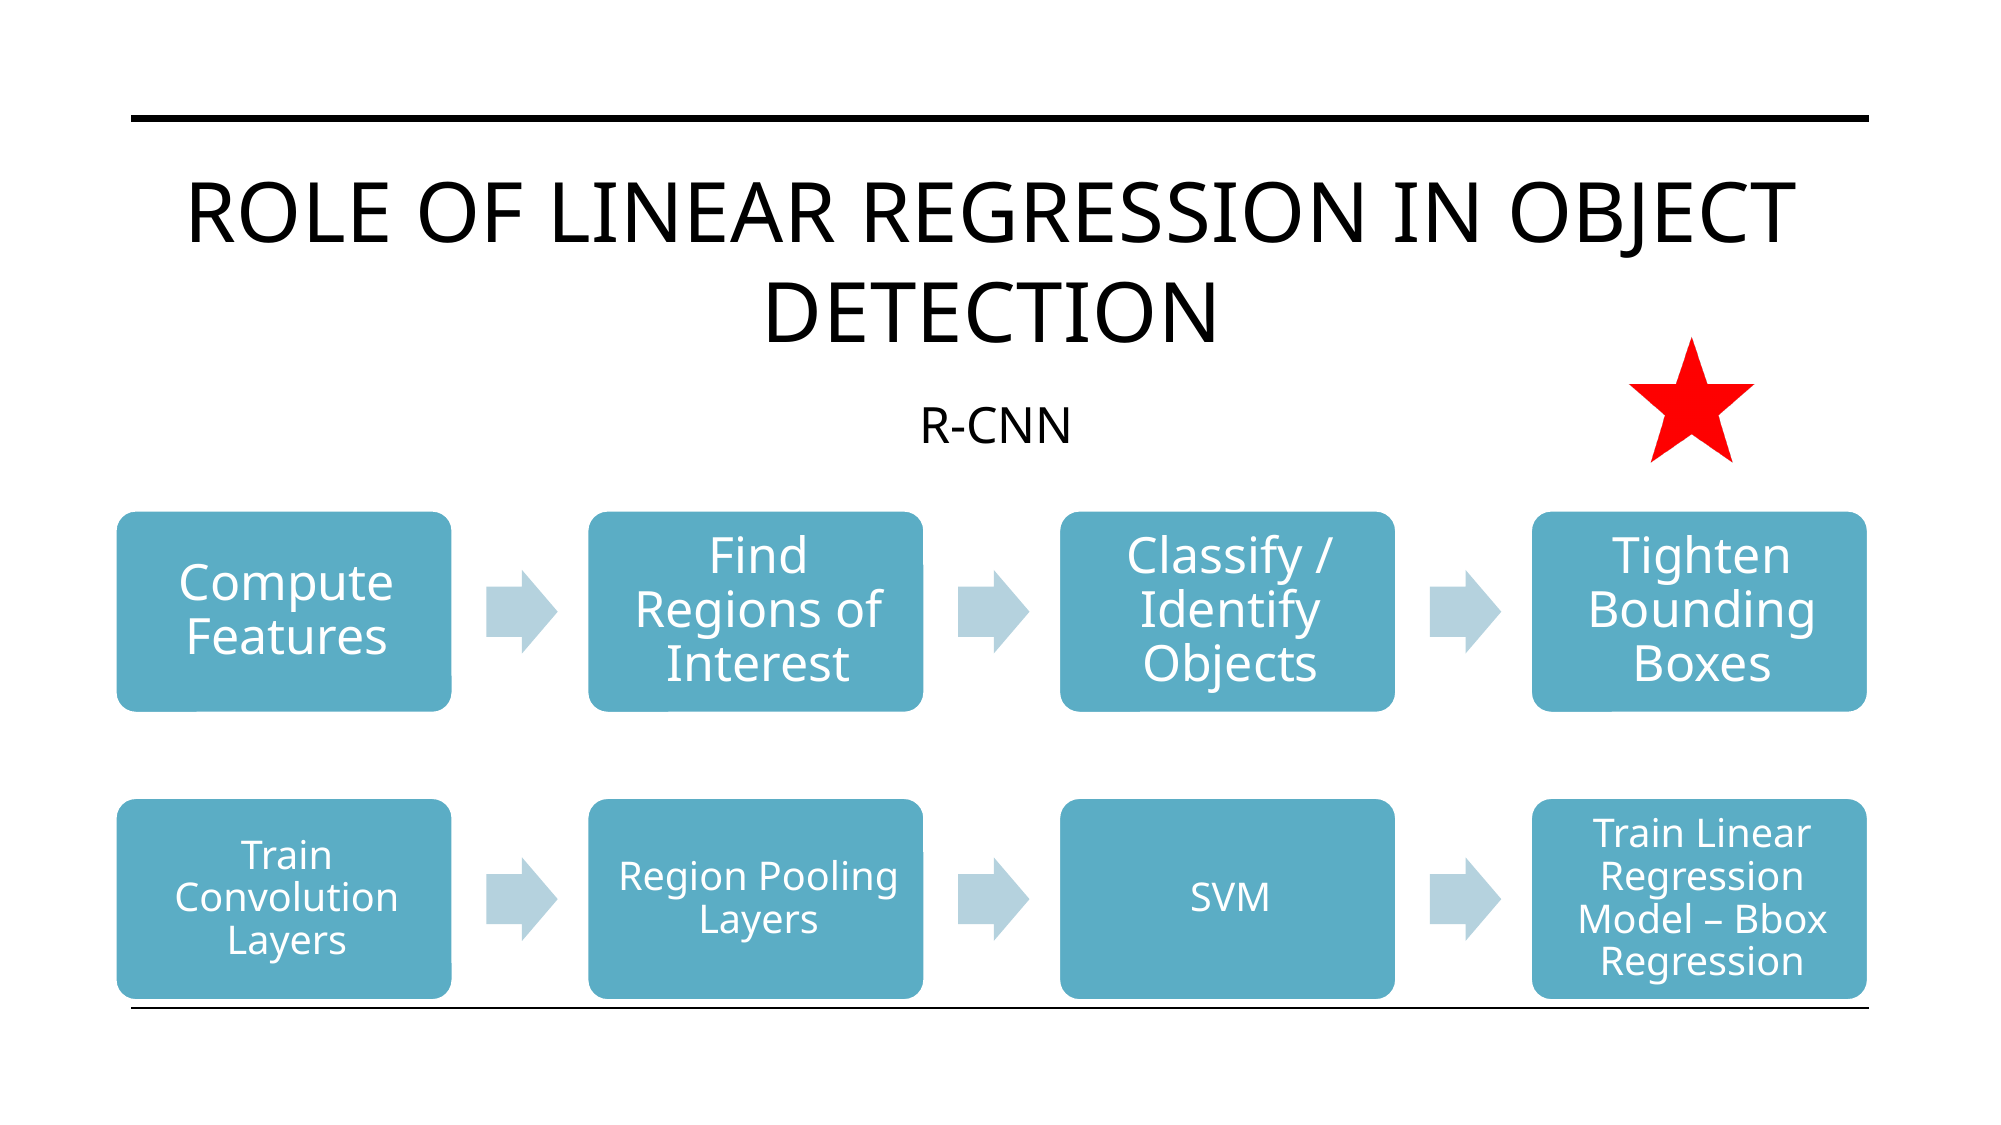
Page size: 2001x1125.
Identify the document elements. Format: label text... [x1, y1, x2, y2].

text_box R-CNN [904, 386, 1137, 423]
title Role of Linear regression in object detection [114, 151, 1869, 377]
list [114, 423, 1869, 600]
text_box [114, 600, 1869, 1125]
picture [1616, 324, 1767, 475]
